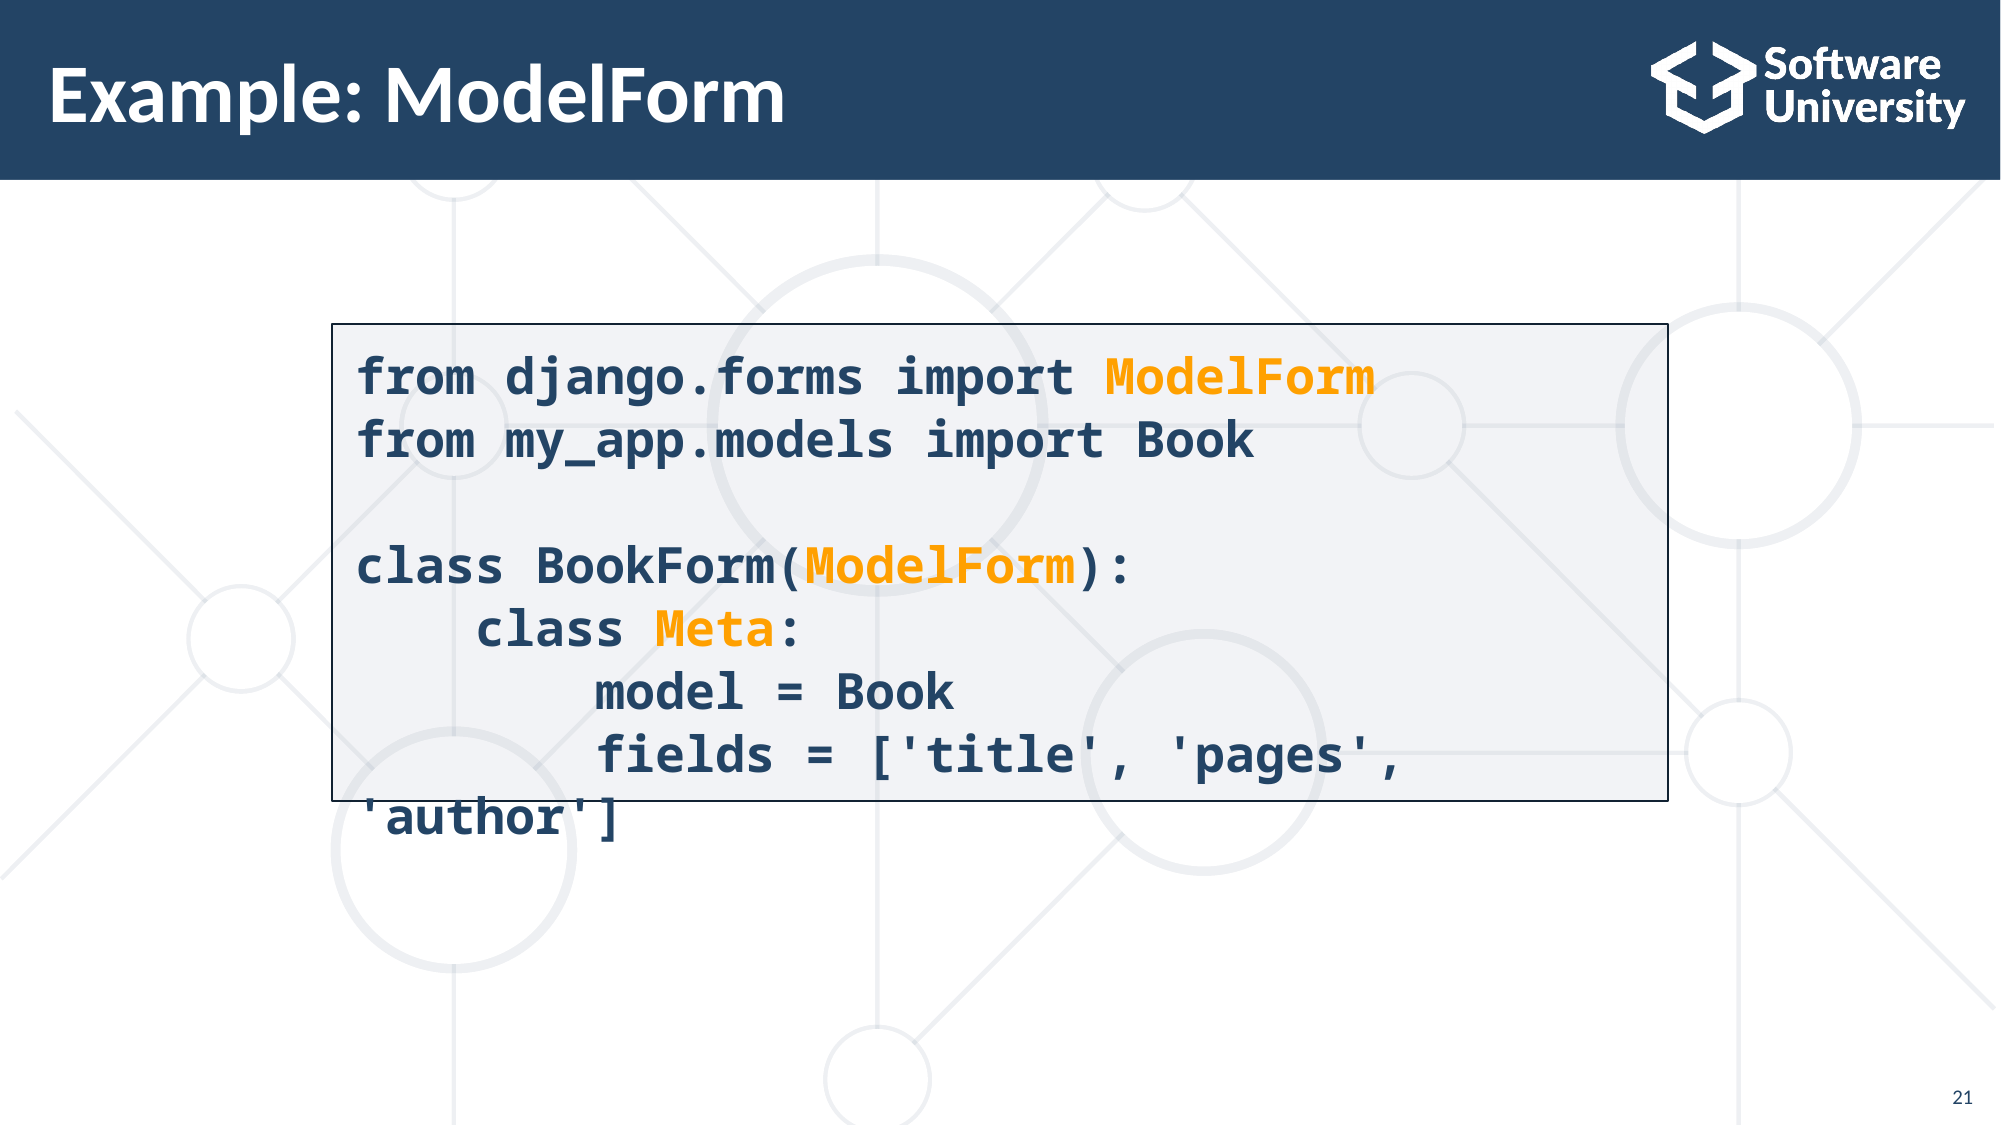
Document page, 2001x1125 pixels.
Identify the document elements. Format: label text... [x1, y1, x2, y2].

picture [1651, 41, 1966, 134]
list from django.forms import ModelForm from my_app.models import Book class BookForm(ModelForm): class Meta: model = Book fields = ['title', 'pages', 'author'] [331, 323, 1669, 802]
title Example: ModelForm [31, 16, 1625, 162]
slide_number 21 [1927, 1067, 1989, 1117]
